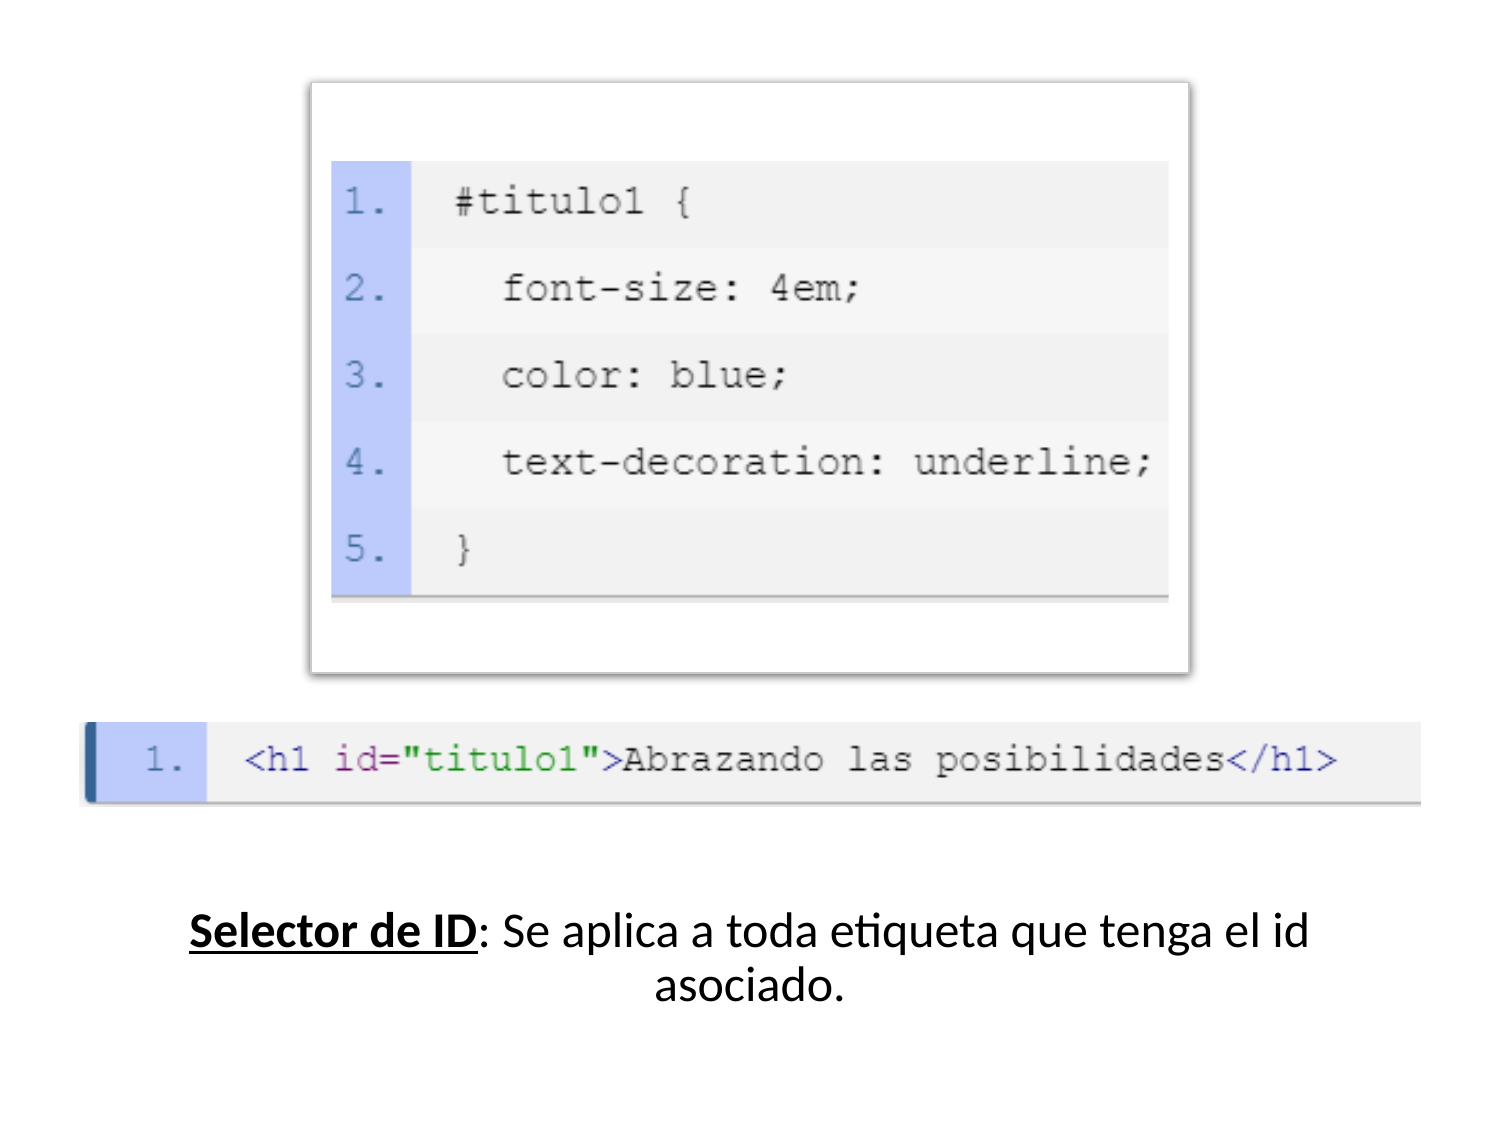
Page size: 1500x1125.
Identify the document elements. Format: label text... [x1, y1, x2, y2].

text_box [310, 82, 1190, 674]
list Selector de ID: Se aplica a toda etiqueta que tenga el id asociado. [79, 896, 1421, 1125]
picture [331, 161, 1169, 603]
picture [79, 722, 1421, 807]
